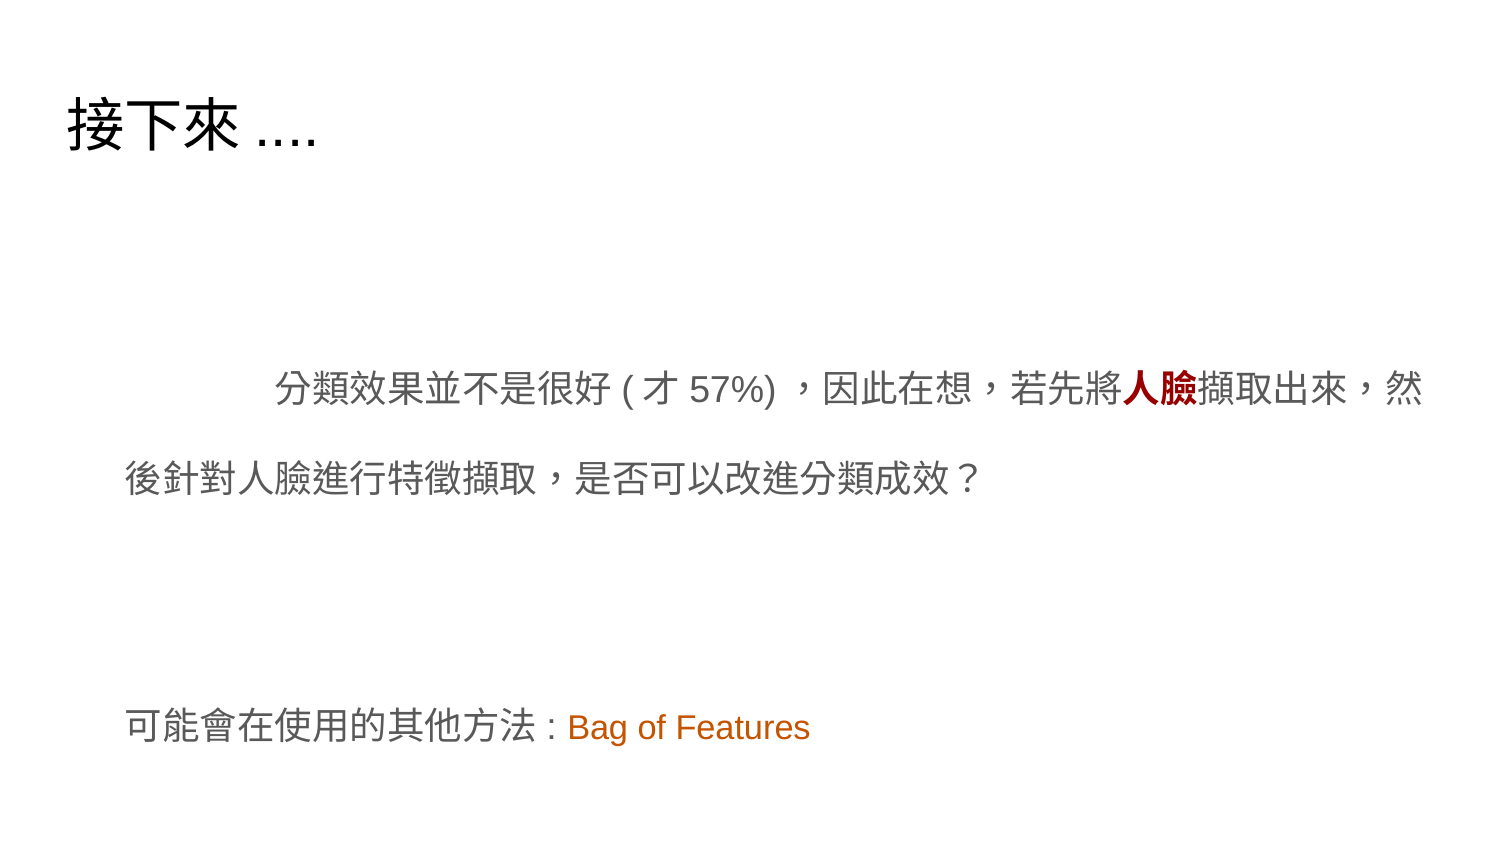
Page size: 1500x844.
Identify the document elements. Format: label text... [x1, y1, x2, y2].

title 接下來.... [51, 72, 1449, 167]
list 分類效果並不是很好(才57%)，因此在想，若先將人臉擷取出來，然後針對人臉進行特徵擷取，是否可以改進分類成效？ 可能會在使用的其他方法: Bag of Features [109, 305, 1440, 739]
